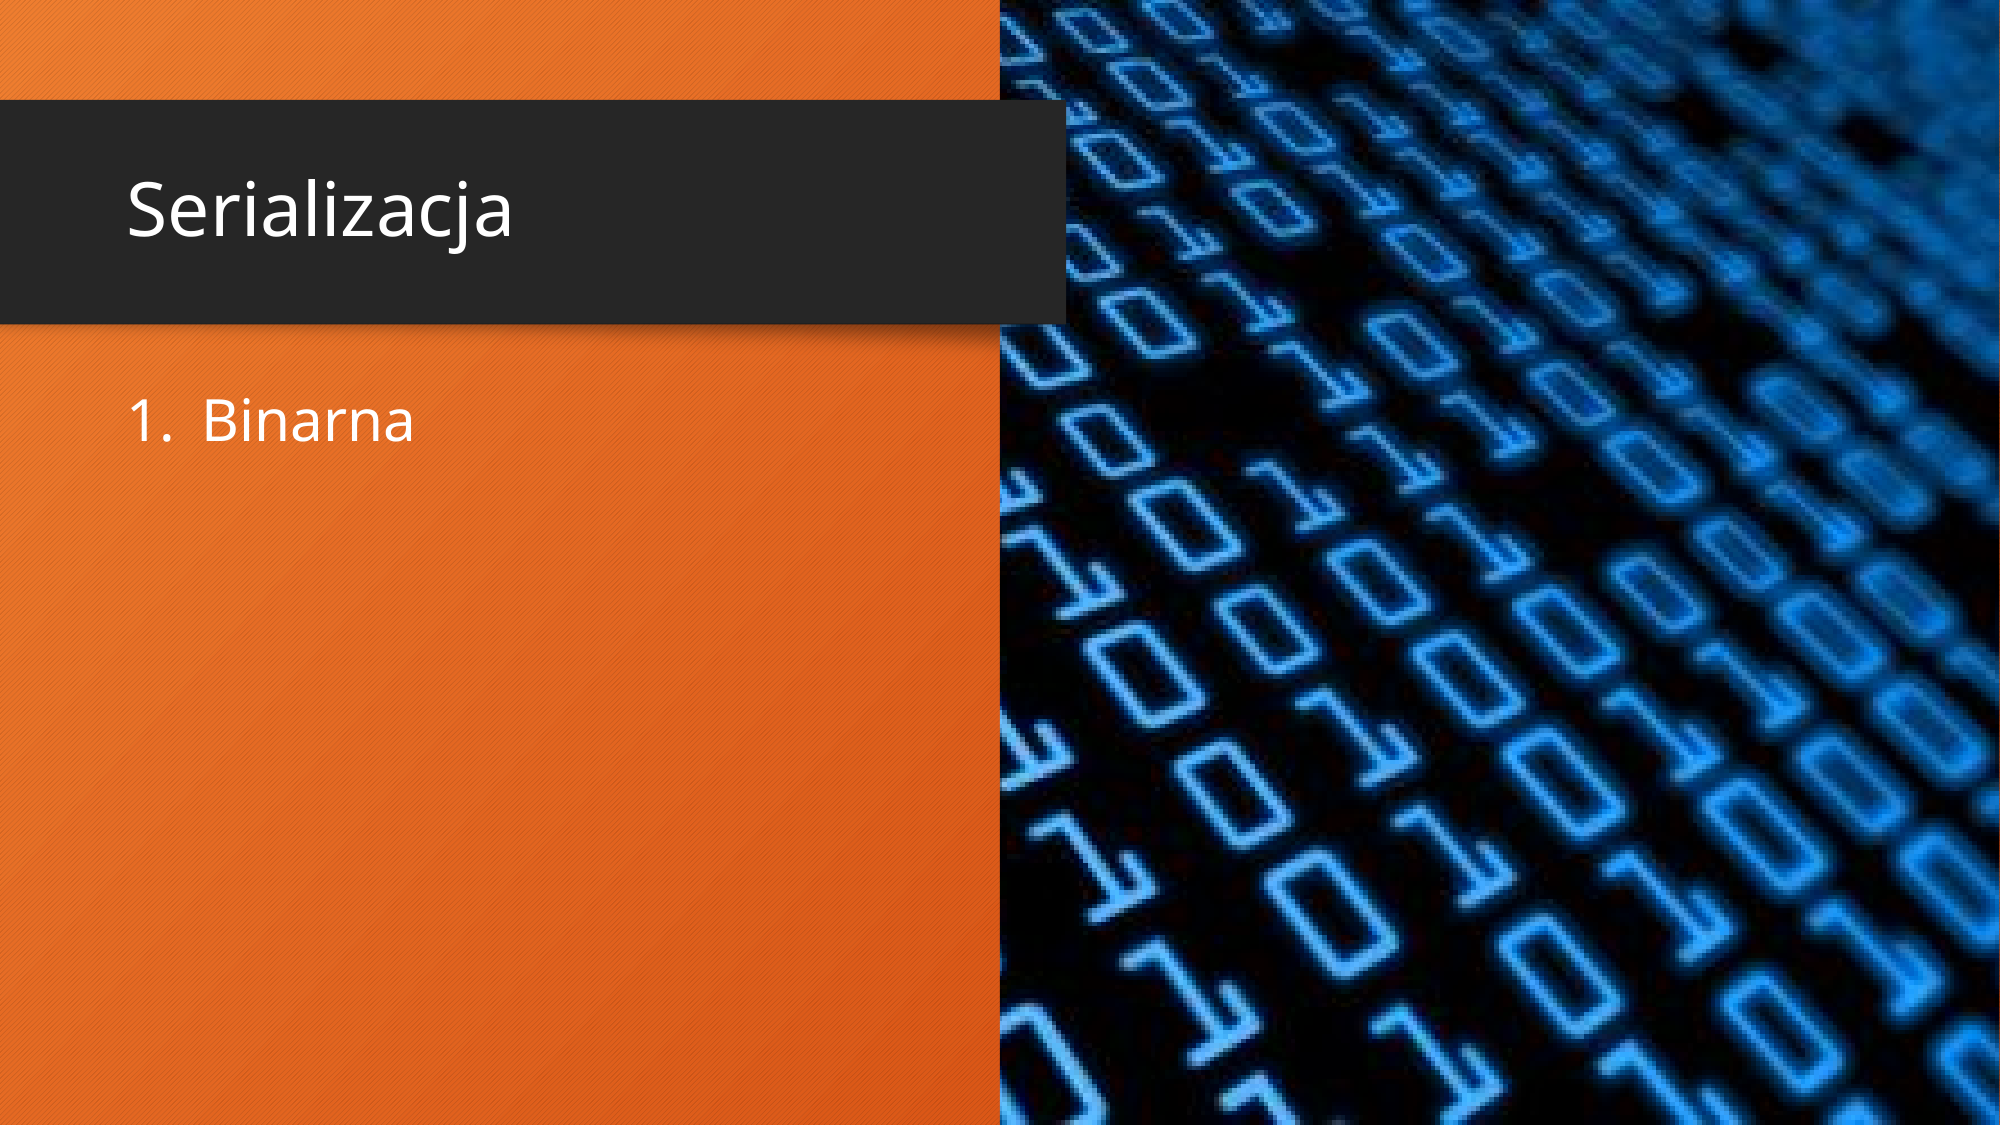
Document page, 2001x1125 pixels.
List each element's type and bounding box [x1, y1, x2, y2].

text_box [0, 0, 999, 322]
text_box [0, 367, 999, 1125]
picture [0, 0, 2000, 1125]
